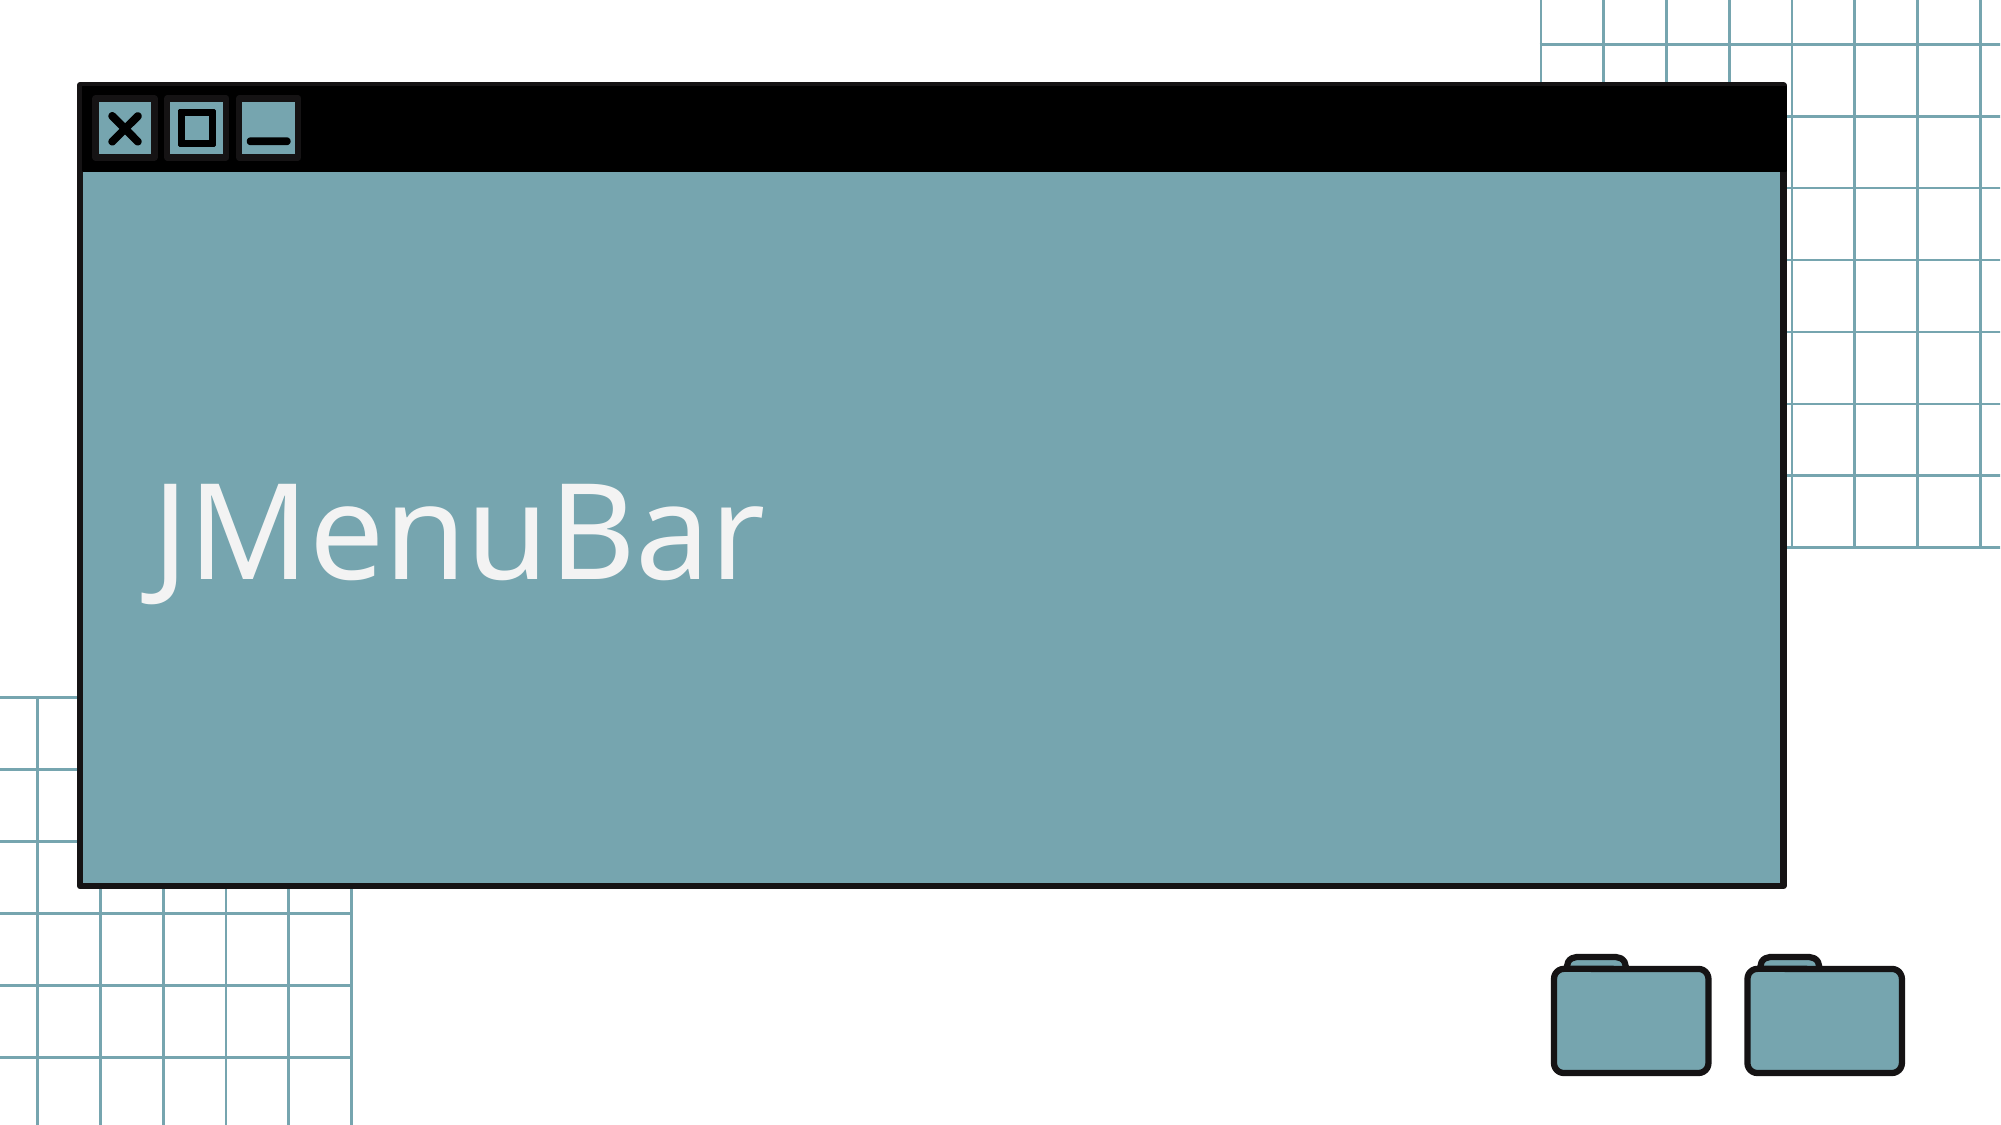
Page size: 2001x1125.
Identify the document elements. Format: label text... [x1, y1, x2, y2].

title JMenuBar [132, 254, 1739, 799]
